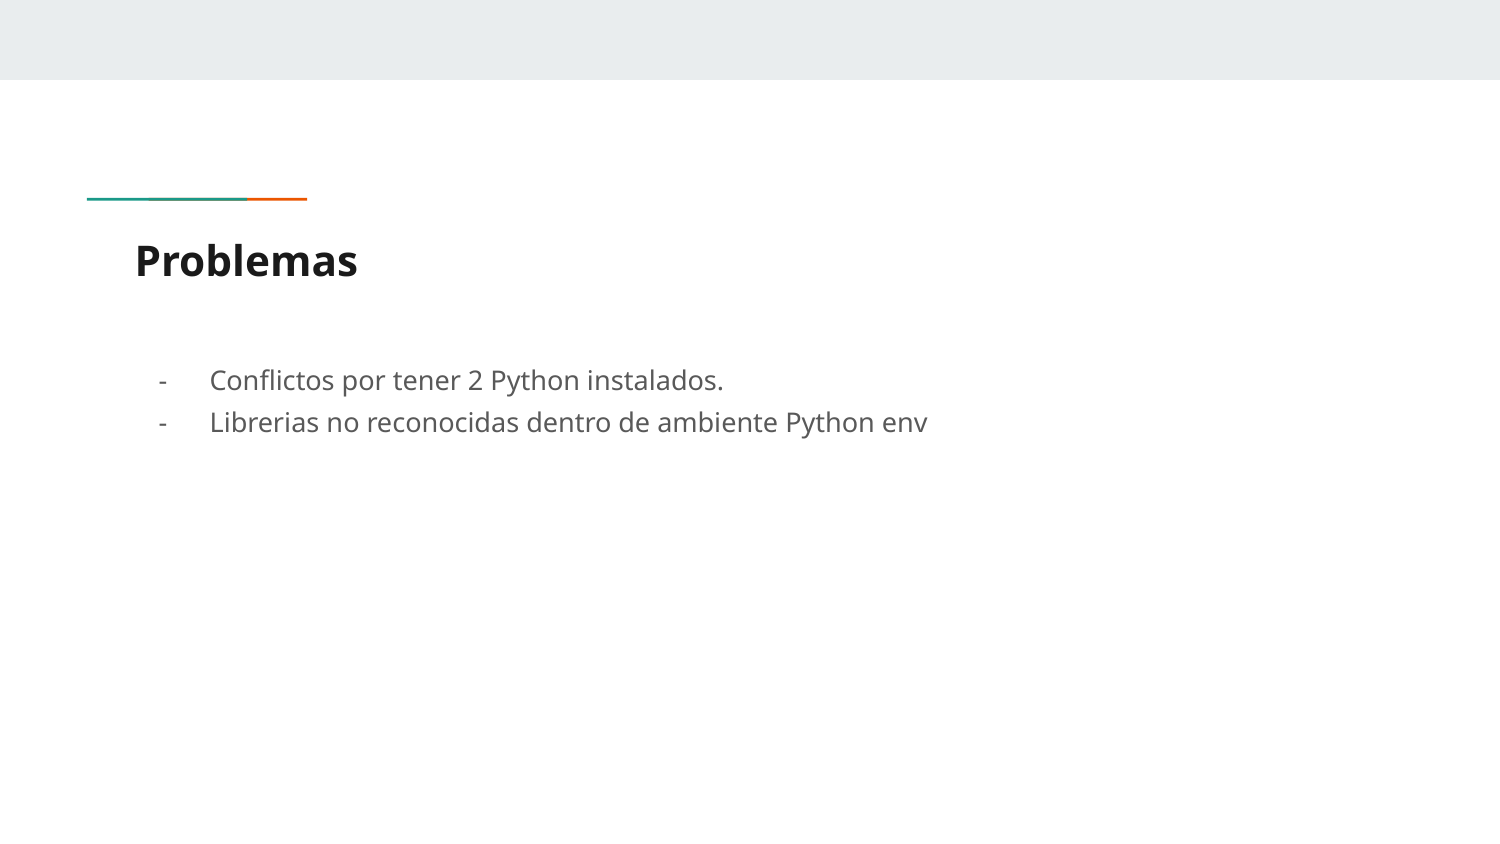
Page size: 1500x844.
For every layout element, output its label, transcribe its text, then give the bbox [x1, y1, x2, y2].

title Problemas [119, 216, 1381, 305]
list Conflictos por tener 2 Python instalados. Librerias no reconocidas dentro de ambiente Python env [119, 341, 1381, 712]
